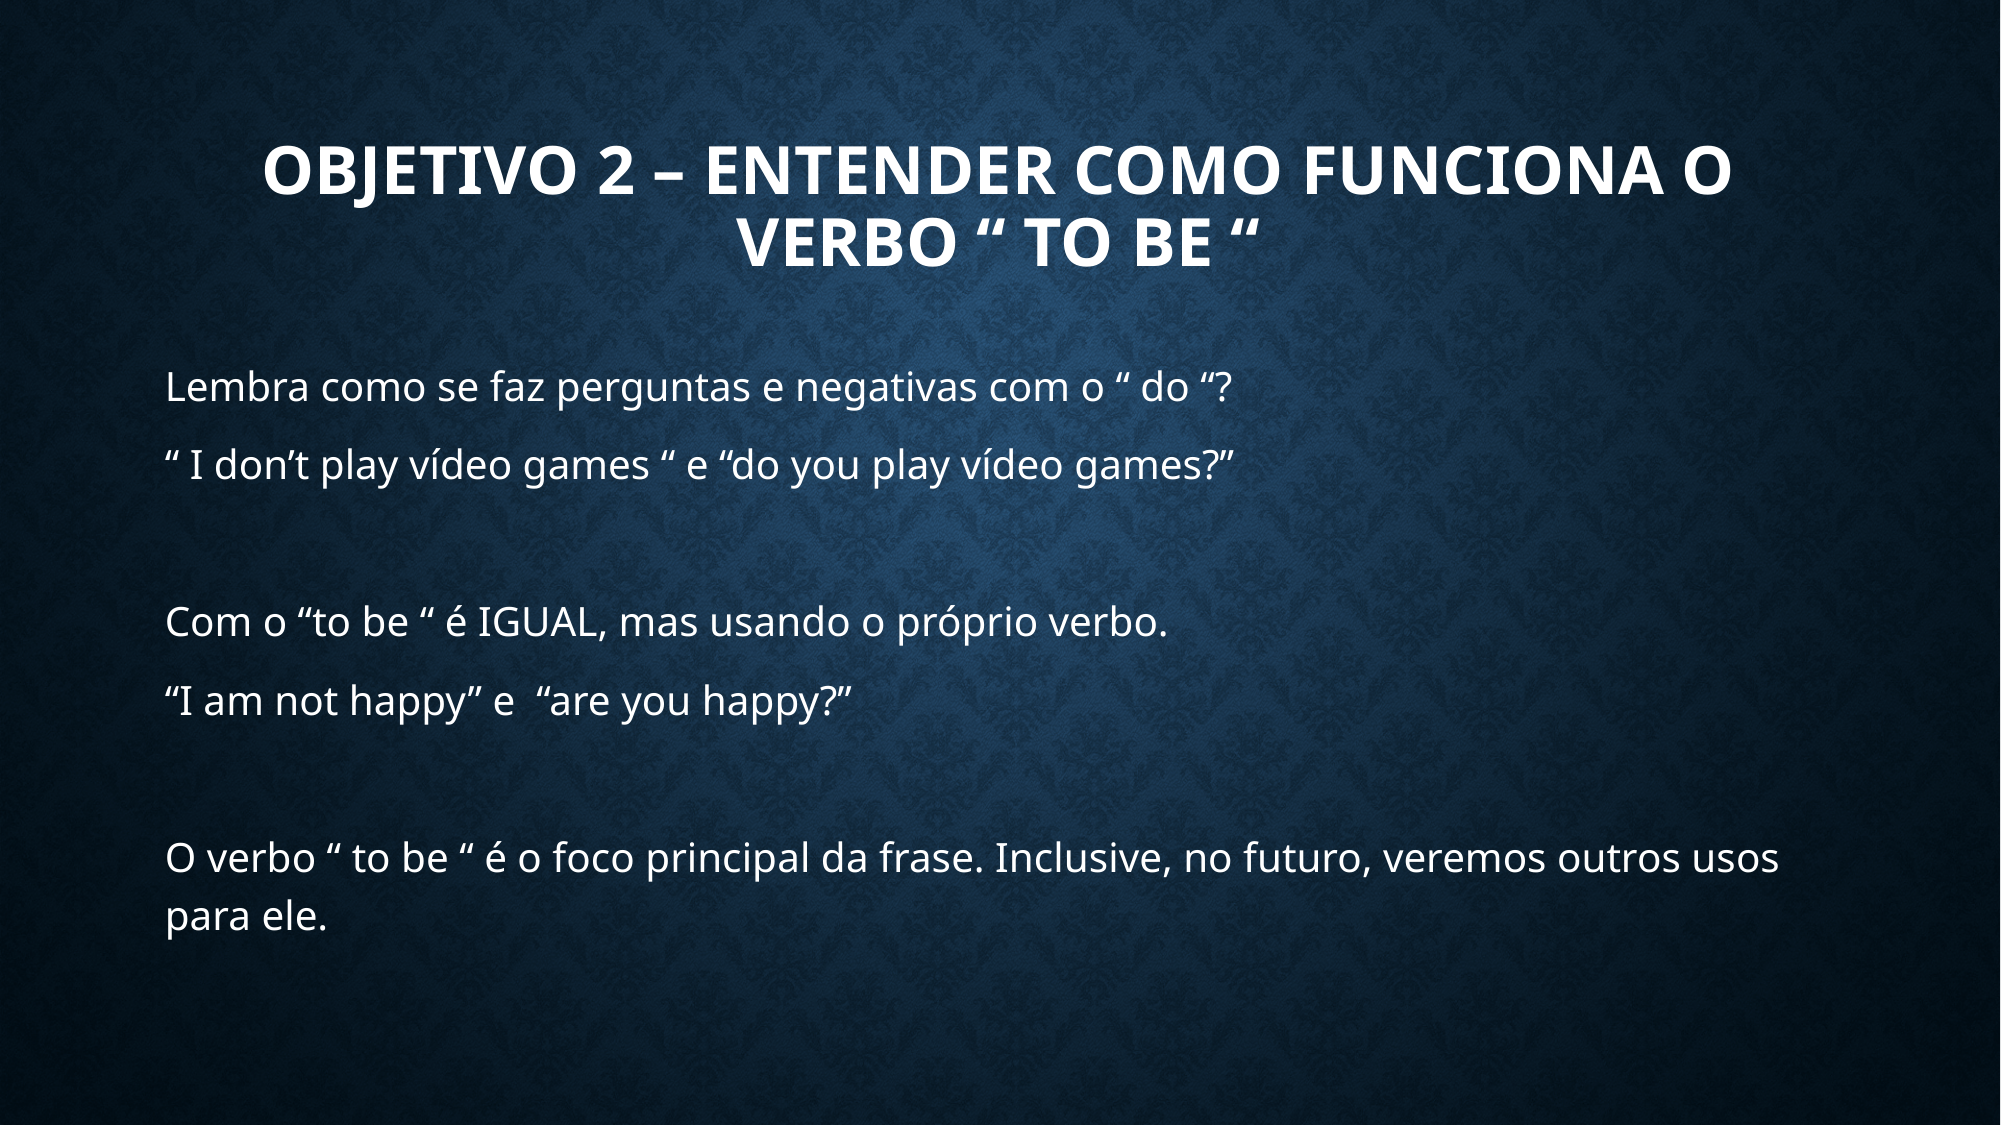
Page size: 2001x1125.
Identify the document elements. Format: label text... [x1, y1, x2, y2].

title Objetivo 2 – entender como funciona o verbo “ to be “ [149, 99, 1849, 318]
list Lembra como se faz perguntas e negativas com o “ do “? “ I don’t play vídeo games “ e “do you play vídeo games?” Com o “to be “ é IGUAL, mas usando o próprio verbo. “I am not happy” e “are you happy?” O verbo “ to be “ é o foco principal da frase. Inclusive, no futuro, veremos outros usos para ele. [149, 343, 1849, 950]
